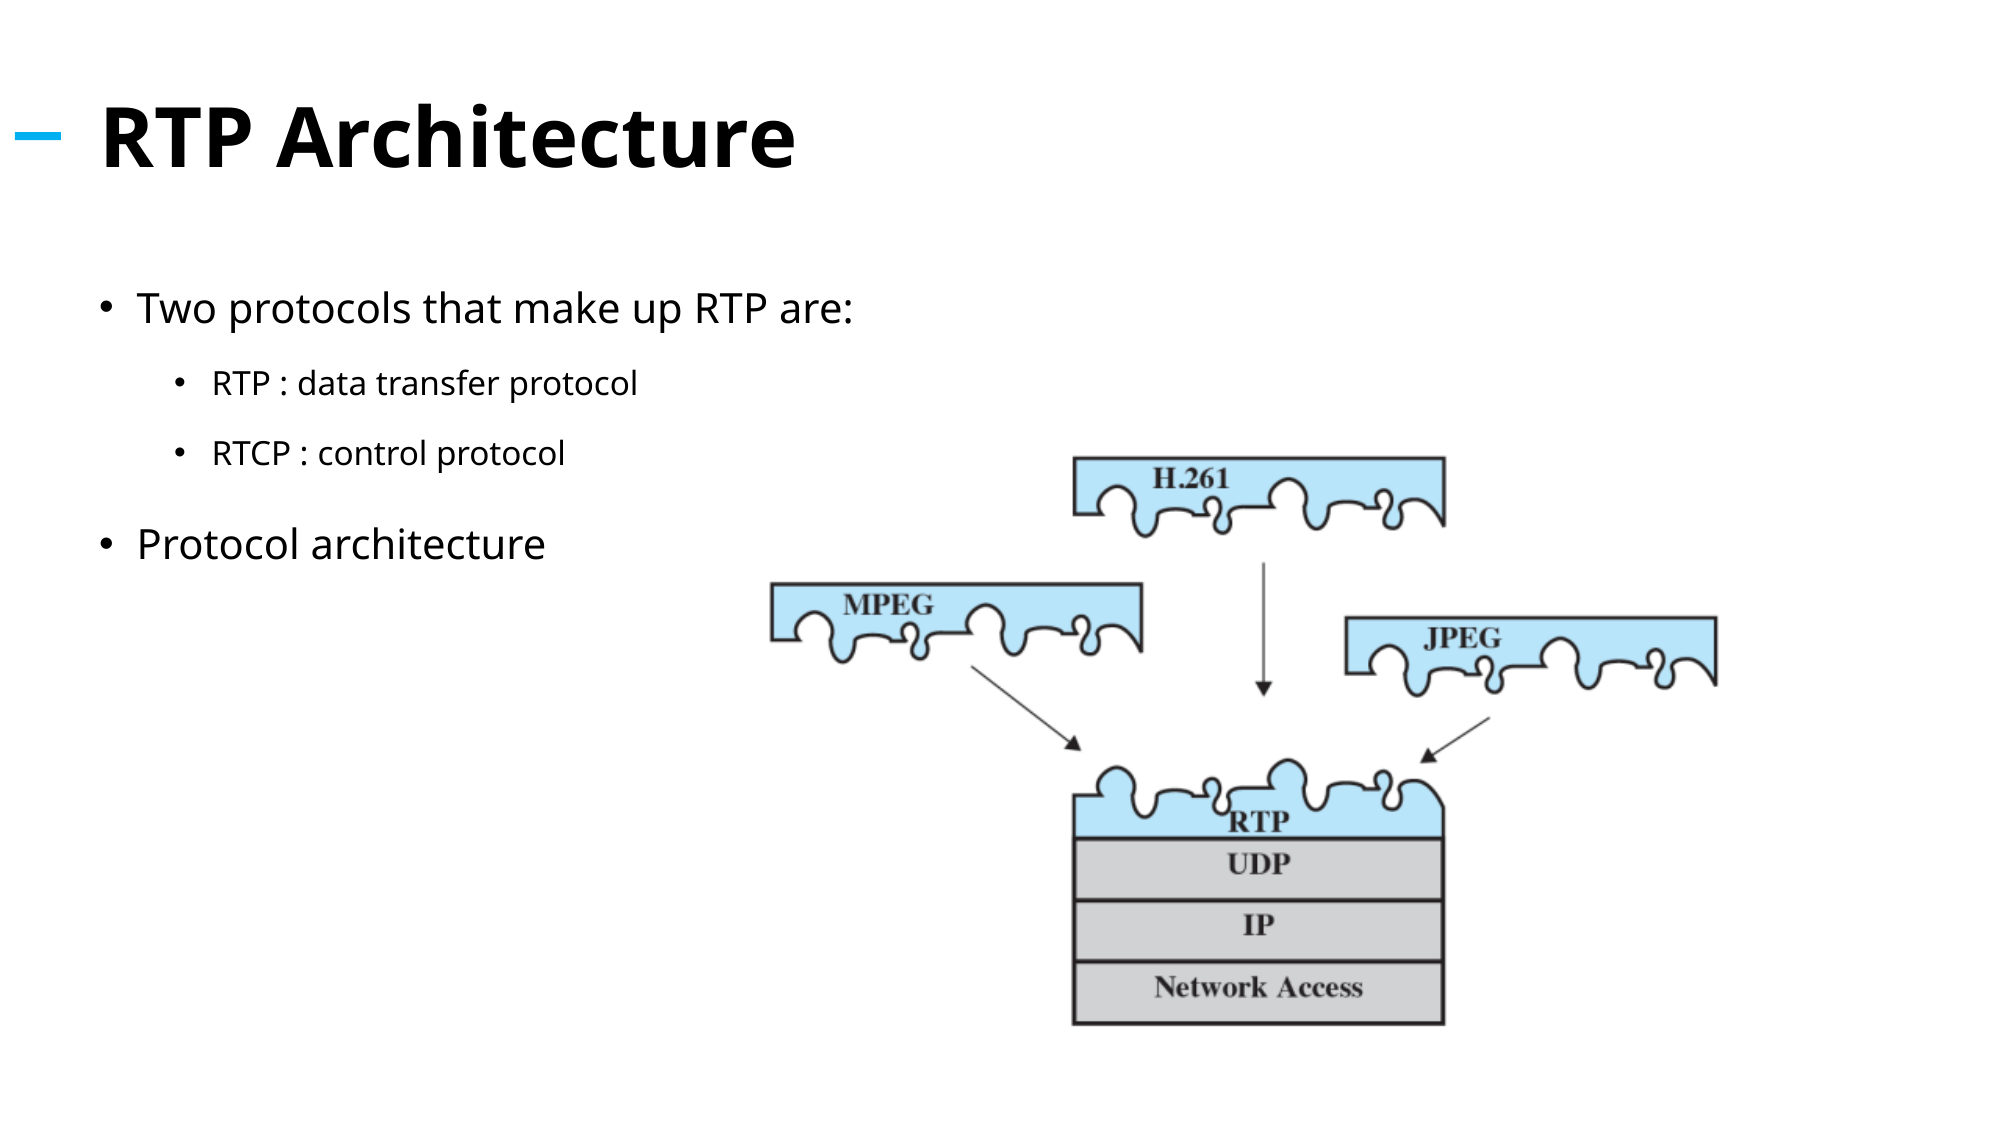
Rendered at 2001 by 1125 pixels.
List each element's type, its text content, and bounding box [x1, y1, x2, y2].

list Two protocols that make up RTP are: RTP : data transfer protocol RTCP : control protocol Protocol architecture [84, 248, 1916, 1110]
title RTP Architecture [84, 31, 1916, 248]
text_box [14, 131, 62, 141]
picture [743, 440, 1770, 1045]
